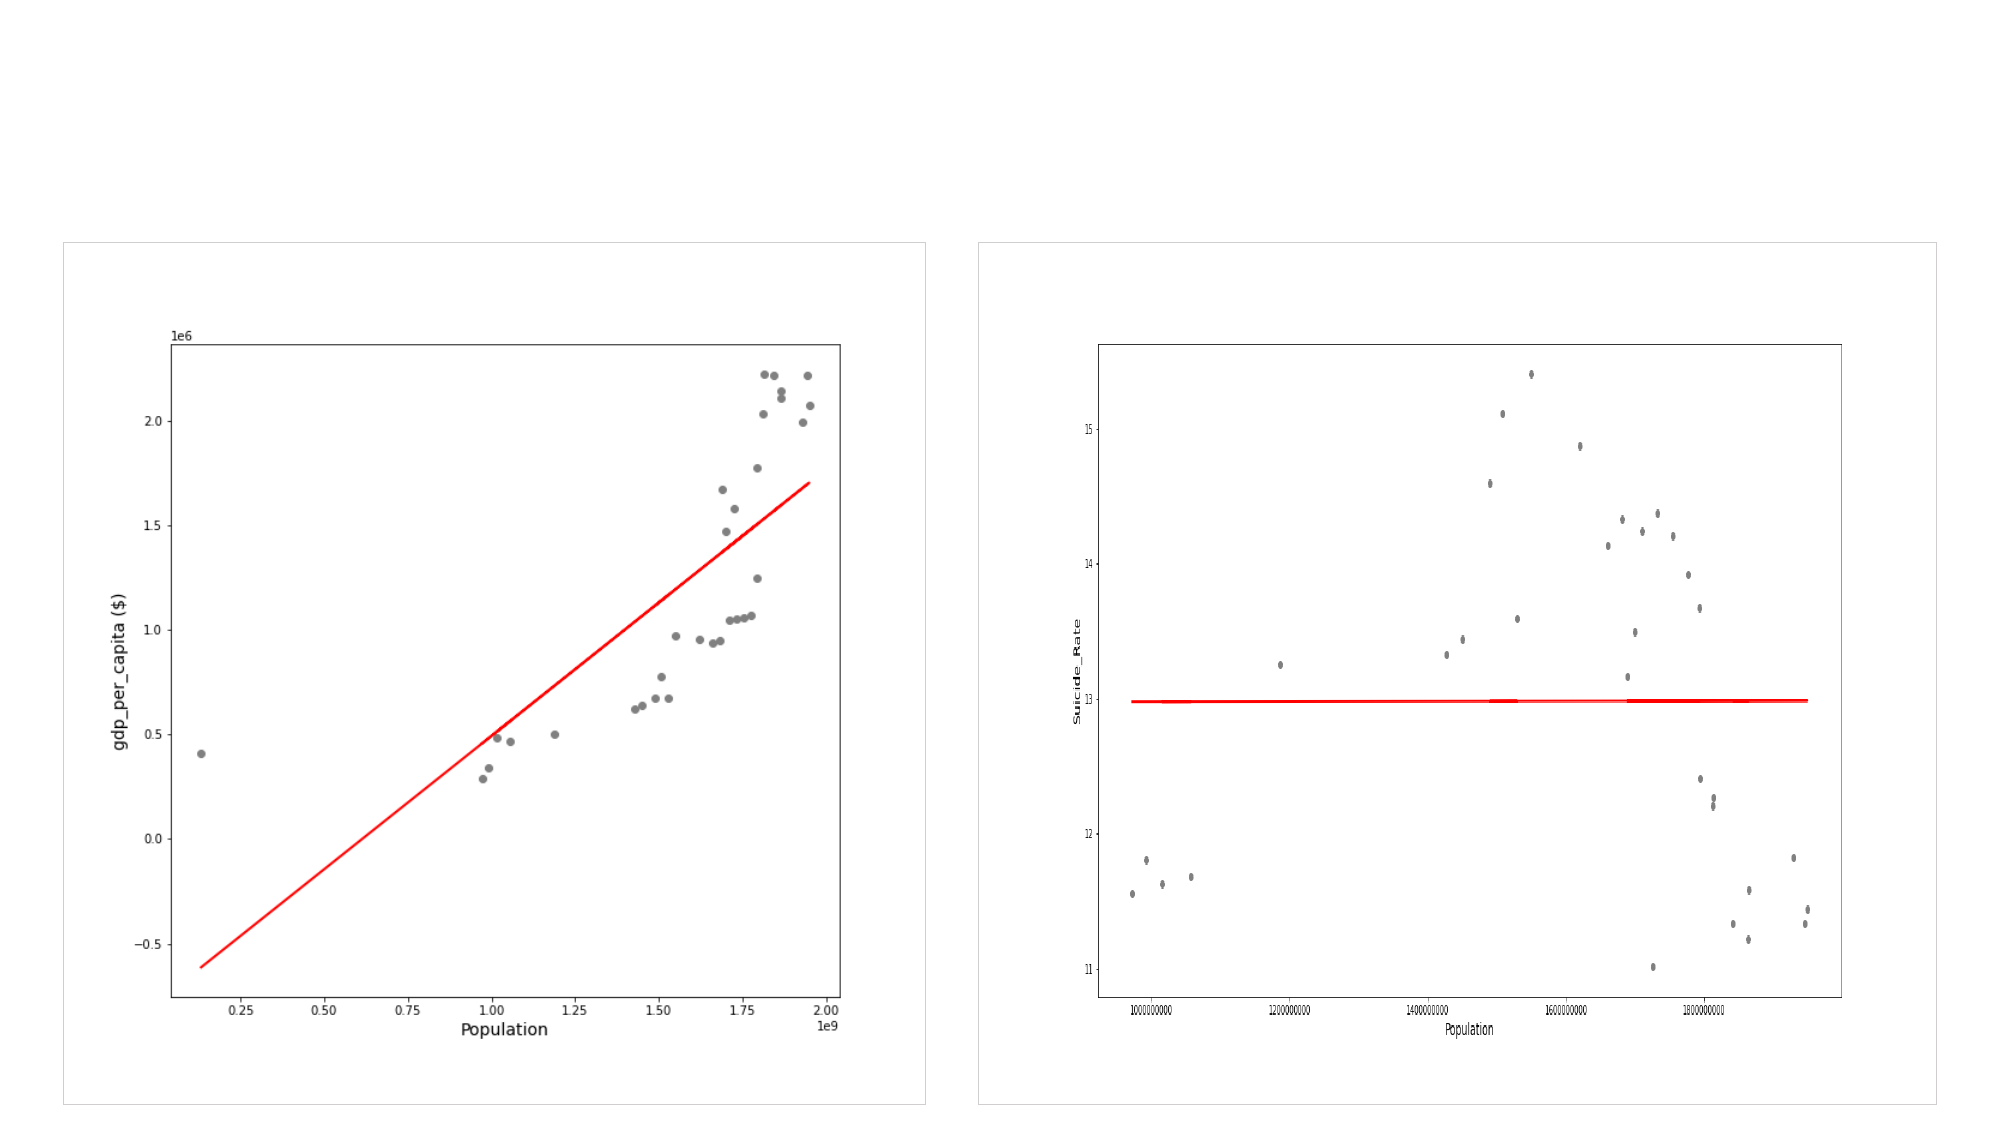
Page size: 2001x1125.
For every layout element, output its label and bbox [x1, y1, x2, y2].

picture [62, 241, 926, 1105]
list [978, 241, 1937, 1105]
